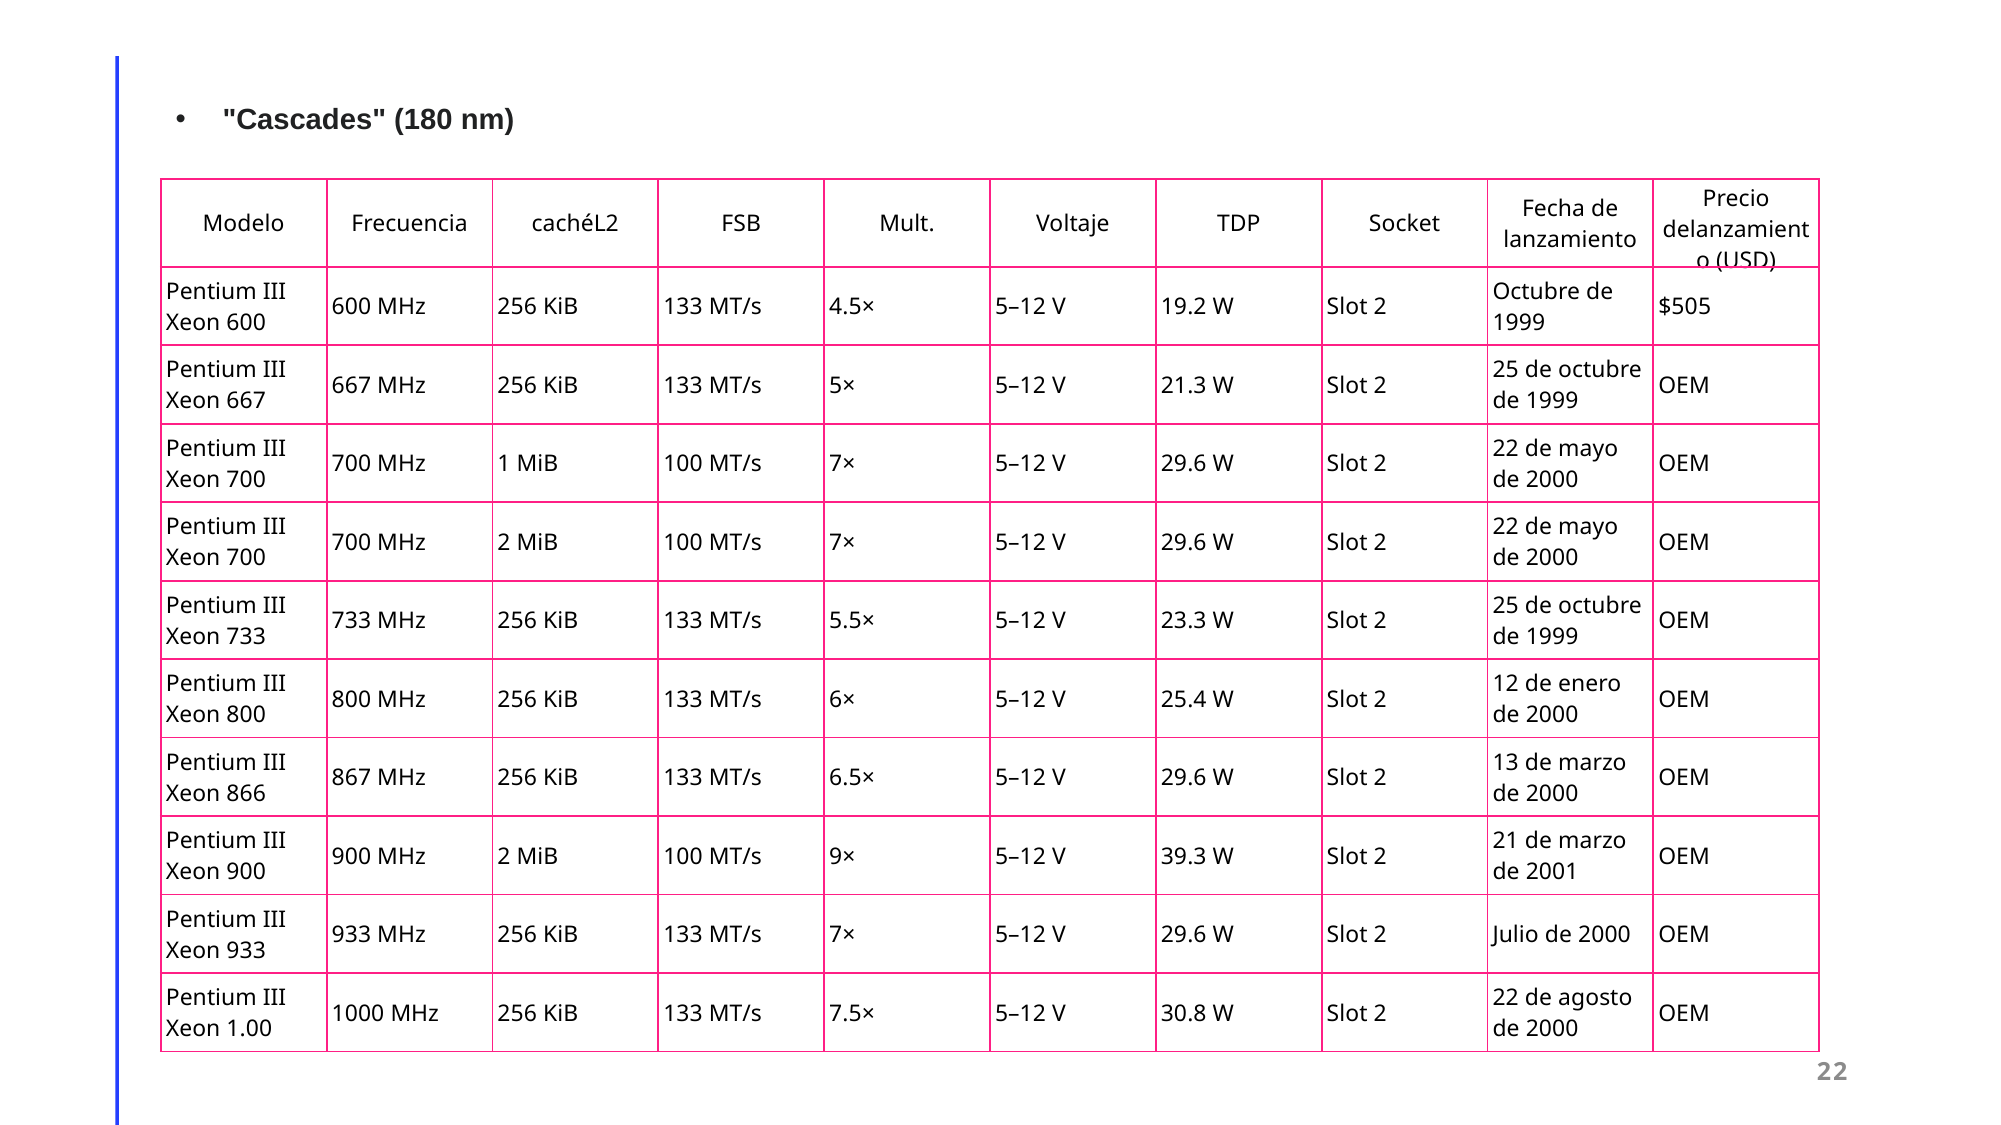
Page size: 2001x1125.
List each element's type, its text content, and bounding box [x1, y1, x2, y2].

table_cell 133 MT/s [659, 738, 823, 815]
table_cell 2 MiB [493, 503, 657, 580]
table_cell Slot 2 [1323, 738, 1487, 815]
table_cell 29.6 W [1157, 425, 1321, 501]
table_cell Pentium III Xeon 700 [162, 503, 326, 580]
table_cell 5.5× [825, 582, 989, 658]
table_header cachéL2 [493, 180, 657, 266]
table_header Modelo [162, 180, 326, 266]
table_cell 133 MT/s [659, 268, 823, 344]
table_header FSB [659, 180, 823, 266]
table_cell Slot 2 [1323, 895, 1487, 972]
table_cell 5–12 V [991, 503, 1155, 580]
table_cell 133 MT/s [659, 660, 823, 737]
table_cell 100 MT/s [659, 425, 823, 501]
table_cell OEM [1654, 660, 1818, 737]
text_box "Cascades" (180 nm) [160, 93, 794, 178]
table_cell Slot 2 [1323, 974, 1487, 1051]
table_cell Pentium III Xeon 700 [162, 425, 326, 501]
table_cell 7× [825, 895, 989, 972]
table_cell Pentium III Xeon 800 [162, 660, 326, 737]
table_cell 13 de marzo de 2000 [1488, 738, 1652, 815]
table_cell 5–12 V [991, 974, 1155, 1051]
table_cell 133 MT/s [659, 582, 823, 658]
table_cell 5–12 V [991, 425, 1155, 501]
table_cell 733 MHz [328, 582, 492, 658]
table_cell 30.8 W [1157, 974, 1321, 1051]
table_cell 256 KiB [493, 895, 657, 972]
table_cell 256 KiB [493, 268, 657, 344]
table_cell 700 MHz [328, 503, 492, 580]
table_cell 7.5× [825, 974, 989, 1051]
table_cell Slot 2 [1323, 268, 1487, 344]
table_header Frecuencia [328, 180, 492, 266]
table_cell 6× [825, 660, 989, 737]
table_cell 133 MT/s [659, 895, 823, 972]
table_cell 7× [825, 503, 989, 580]
table_cell OEM [1654, 346, 1818, 423]
table_cell 23.3 W [1157, 582, 1321, 658]
table_cell Pentium III Xeon 866 [162, 738, 326, 815]
table_cell Pentium III Xeon 667 [162, 346, 326, 423]
table_cell 1000 MHz [328, 974, 492, 1051]
table_cell Slot 2 [1323, 346, 1487, 423]
table_header Voltaje [991, 180, 1155, 266]
table_cell OEM [1654, 817, 1818, 894]
table_cell Slot 2 [1323, 425, 1487, 501]
table_cell Slot 2 [1323, 582, 1487, 658]
table_cell 6.5× [825, 738, 989, 815]
table_cell 256 KiB [493, 582, 657, 658]
table_cell 22 de mayo de 2000 [1488, 425, 1652, 501]
table_cell Pentium III Xeon 933 [162, 895, 326, 972]
table_cell 256 KiB [493, 738, 657, 815]
table_cell 25 de octubre de 1999 [1488, 346, 1652, 423]
table_cell 5–12 V [991, 582, 1155, 658]
table_cell 5–12 V [991, 660, 1155, 737]
table_cell 933 MHz [328, 895, 492, 972]
table_header Fecha de lanzamiento [1488, 180, 1652, 266]
table_cell 700 MHz [328, 425, 492, 501]
table_header Socket [1323, 180, 1487, 266]
table_cell 1 MiB [493, 425, 657, 501]
table_cell 5–12 V [991, 817, 1155, 894]
table_cell Slot 2 [1323, 503, 1487, 580]
table_cell 22 de mayo de 2000 [1488, 503, 1652, 580]
table_cell 256 KiB [493, 974, 657, 1051]
table_cell OEM [1654, 503, 1818, 580]
table_cell 4.5× [825, 268, 989, 344]
table_cell $505 [1654, 268, 1818, 344]
table_cell 9× [825, 817, 989, 894]
table_cell 29.6 W [1157, 895, 1321, 972]
table_cell 256 KiB [493, 346, 657, 423]
table_cell 100 MT/s [659, 503, 823, 580]
table_cell 25.4 W [1157, 660, 1321, 737]
table_cell Octubre de 1999 [1488, 268, 1652, 344]
table_cell 29.6 W [1157, 738, 1321, 815]
table_cell 867 MHz [328, 738, 492, 815]
table_cell 5–12 V [991, 895, 1155, 972]
table_cell Slot 2 [1323, 660, 1487, 737]
table_cell 667 MHz [328, 346, 492, 423]
table_cell 5–12 V [991, 268, 1155, 344]
table_cell OEM [1654, 582, 1818, 658]
table_cell 800 MHz [328, 660, 492, 737]
table_cell 21 de marzo de 2001 [1488, 817, 1652, 894]
table_cell OEM [1654, 895, 1818, 972]
table_cell 5–12 V [991, 738, 1155, 815]
table_cell 29.6 W [1157, 503, 1321, 580]
table_cell OEM [1654, 425, 1818, 501]
table_cell Pentium III Xeon 733 [162, 582, 326, 658]
table_cell 5–12 V [991, 346, 1155, 423]
table_cell Pentium III Xeon 1.00 [162, 974, 326, 1051]
table_cell 100 MT/s [659, 817, 823, 894]
table_cell 2 MiB [493, 817, 657, 894]
table_cell 900 MHz [328, 817, 492, 894]
table_cell 5× [825, 346, 989, 423]
table_cell OEM [1654, 974, 1818, 1051]
table_cell 133 MT/s [659, 974, 823, 1051]
table_cell Julio de 2000 [1488, 895, 1652, 972]
table_cell 19.2 W [1157, 268, 1321, 344]
slide_number 22 [1412, 1042, 1863, 1103]
table_cell 12 de enero de 2000 [1488, 660, 1652, 737]
table_cell Pentium III Xeon 600 [162, 268, 326, 344]
table_cell 256 KiB [493, 660, 657, 737]
table_cell Slot 2 [1323, 817, 1487, 894]
table_cell 21.3 W [1157, 346, 1321, 423]
table_cell OEM [1654, 738, 1818, 815]
table_cell 7× [825, 425, 989, 501]
table_cell 133 MT/s [659, 346, 823, 423]
table_cell 25 de octubre de 1999 [1488, 582, 1652, 658]
table_cell Pentium III Xeon 900 [162, 817, 326, 894]
table_cell 600 MHz [328, 268, 492, 344]
table_header Precio delanzamiento (USD) [1654, 180, 1818, 266]
table_header Mult. [825, 180, 989, 266]
table_cell 22 de agosto de 2000 [1488, 974, 1652, 1051]
table_header TDP [1157, 180, 1321, 266]
table_cell 39.3 W [1157, 817, 1321, 894]
